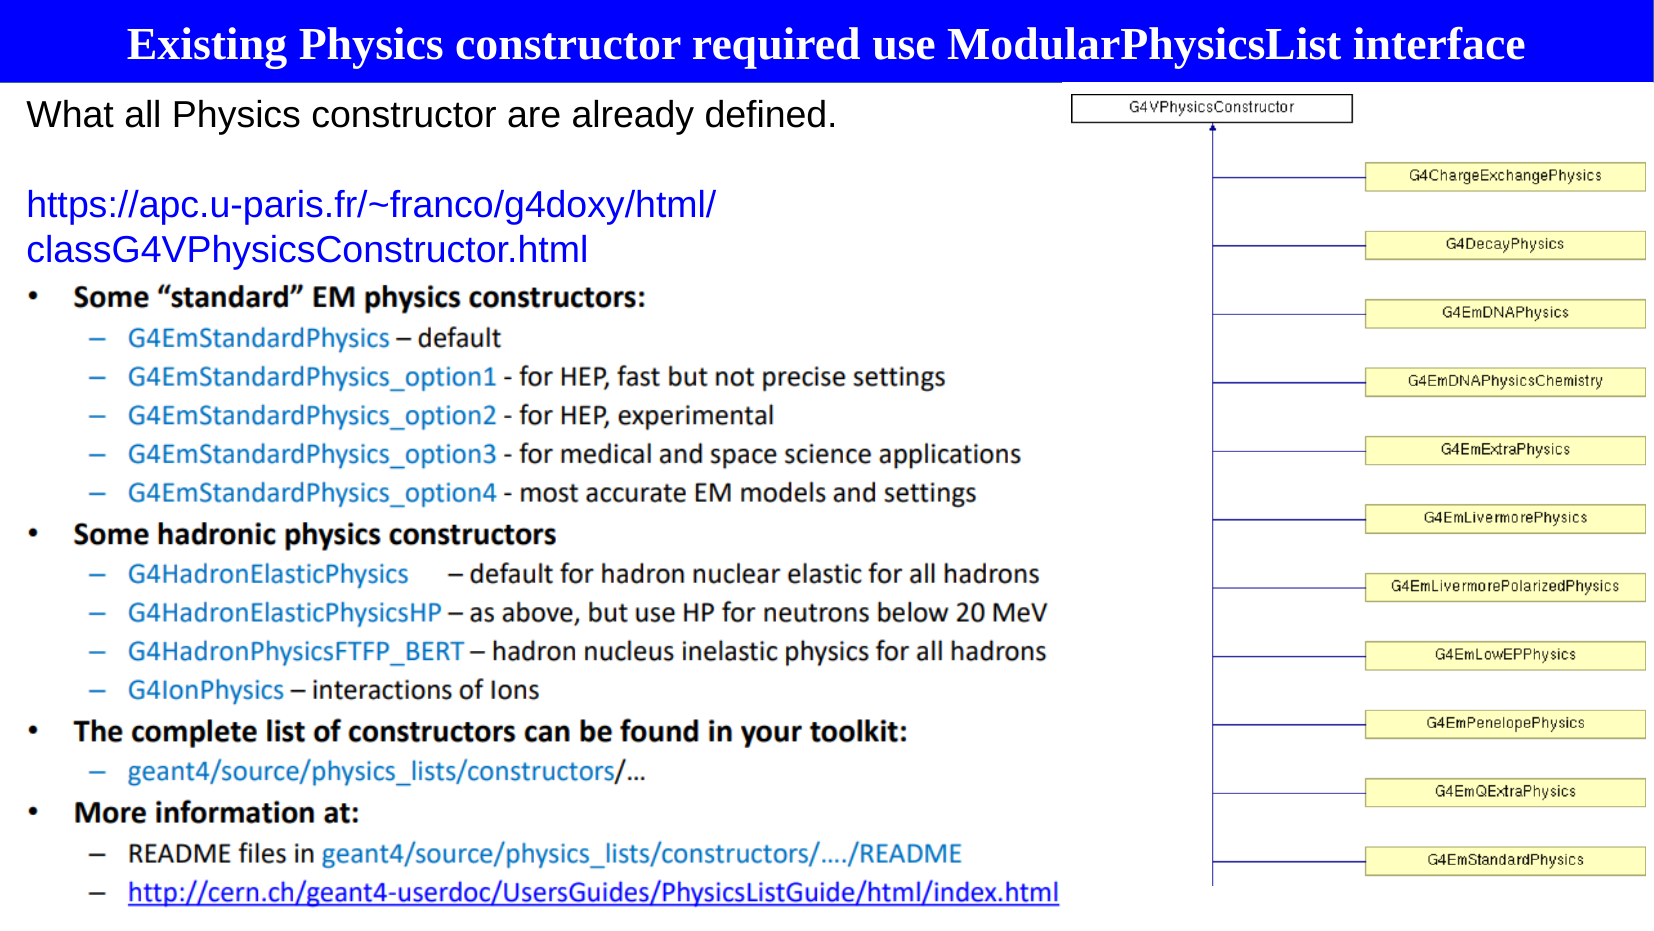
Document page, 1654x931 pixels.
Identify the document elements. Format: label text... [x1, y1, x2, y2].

picture [11, 82, 1654, 922]
text_box Existing Physics constructor required use ModularPhysicsList interface [0, 0, 1654, 83]
text_box What all Physics constructor are already defined. https://apc.u-paris.fr/~franco/g4doxy/html/classG4VPhysicsConstructor.html [11, 82, 1061, 270]
